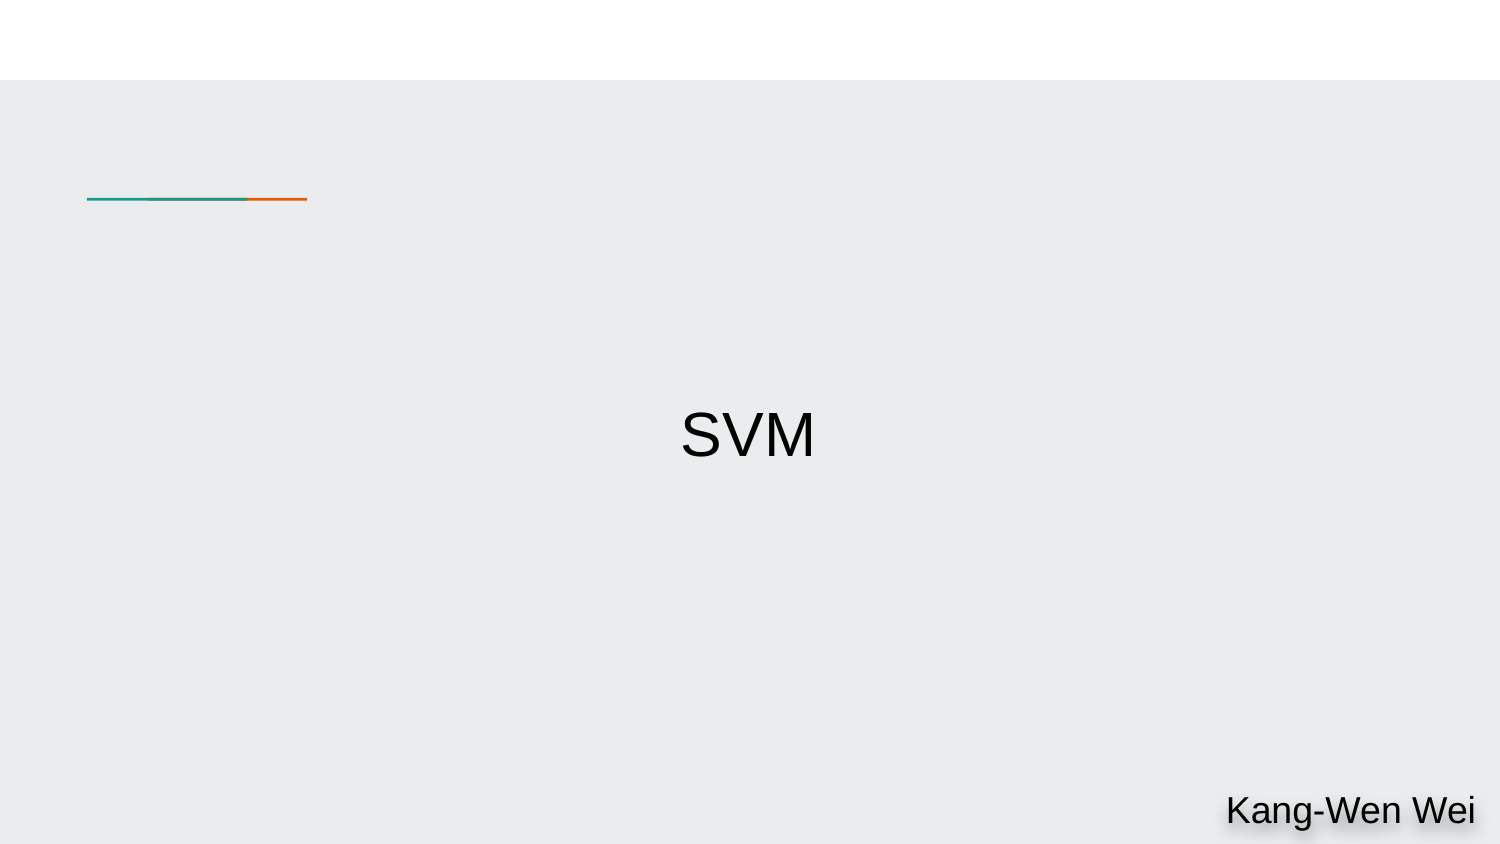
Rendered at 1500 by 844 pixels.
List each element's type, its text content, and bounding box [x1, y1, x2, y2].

text_box Kang-Wen Wei [1210, 771, 1500, 844]
text_box SVM [665, 379, 840, 465]
